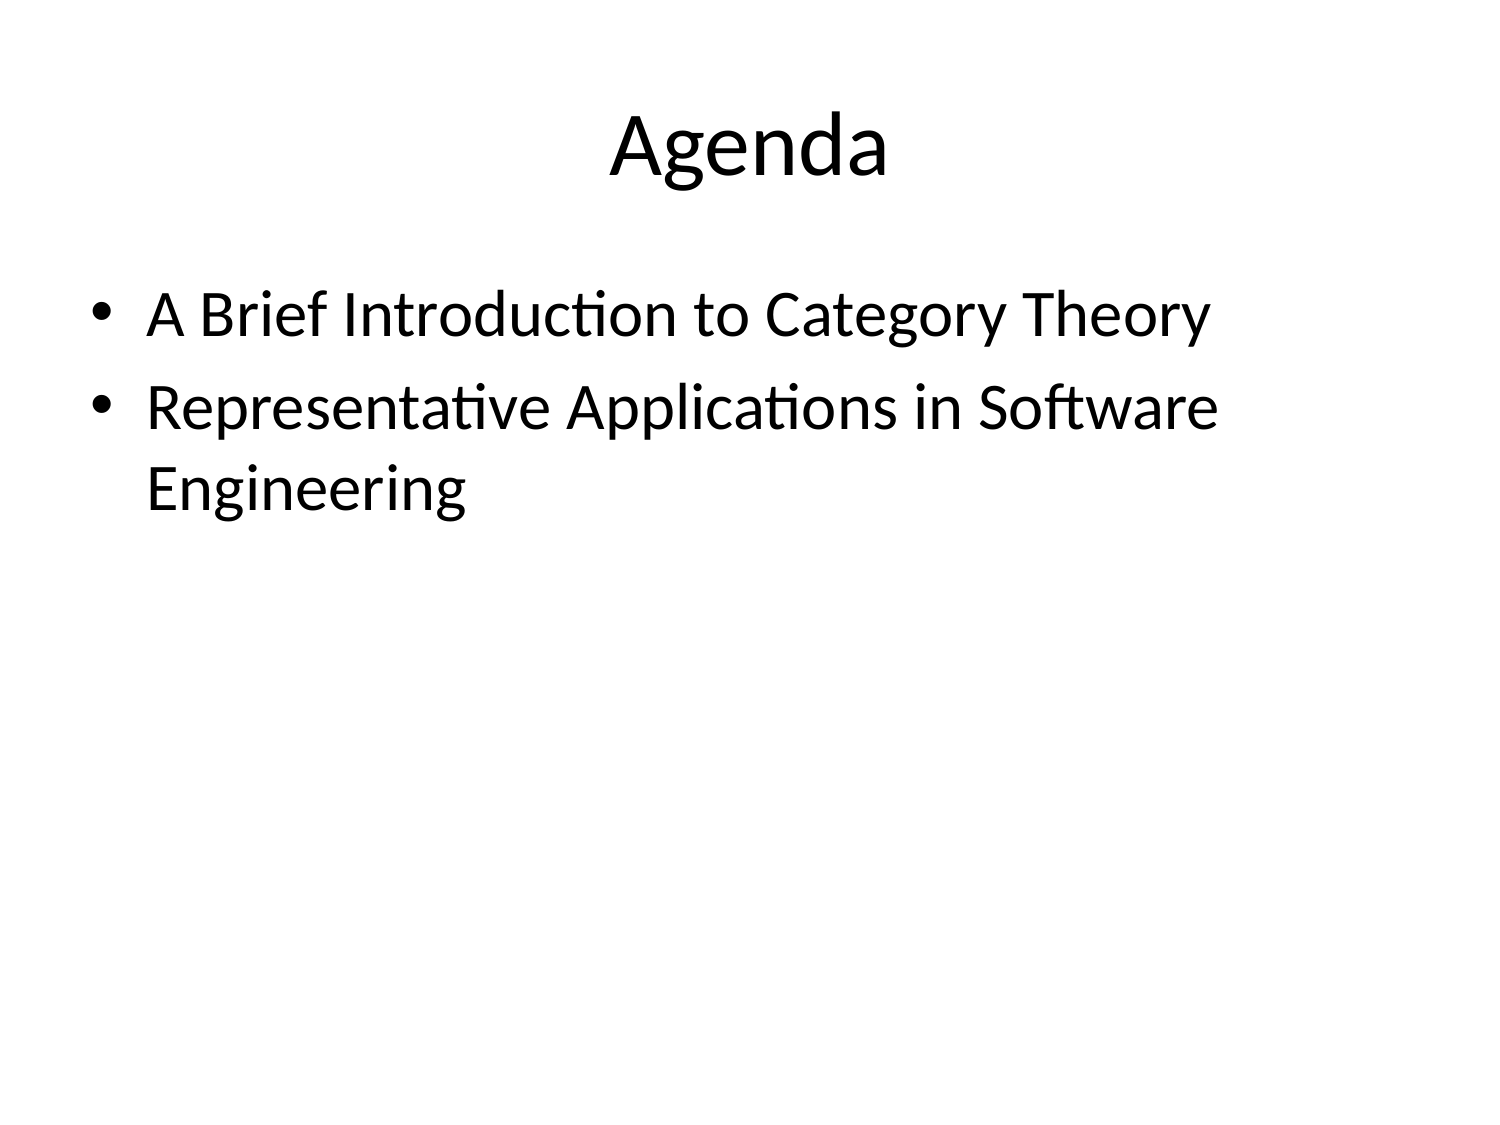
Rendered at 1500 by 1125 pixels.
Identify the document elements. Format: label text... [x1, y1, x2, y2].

title Agenda [75, 45, 1425, 233]
list A Brief Introduction to Category Theory Representative Applications in Software Engineering [75, 262, 1483, 1005]
